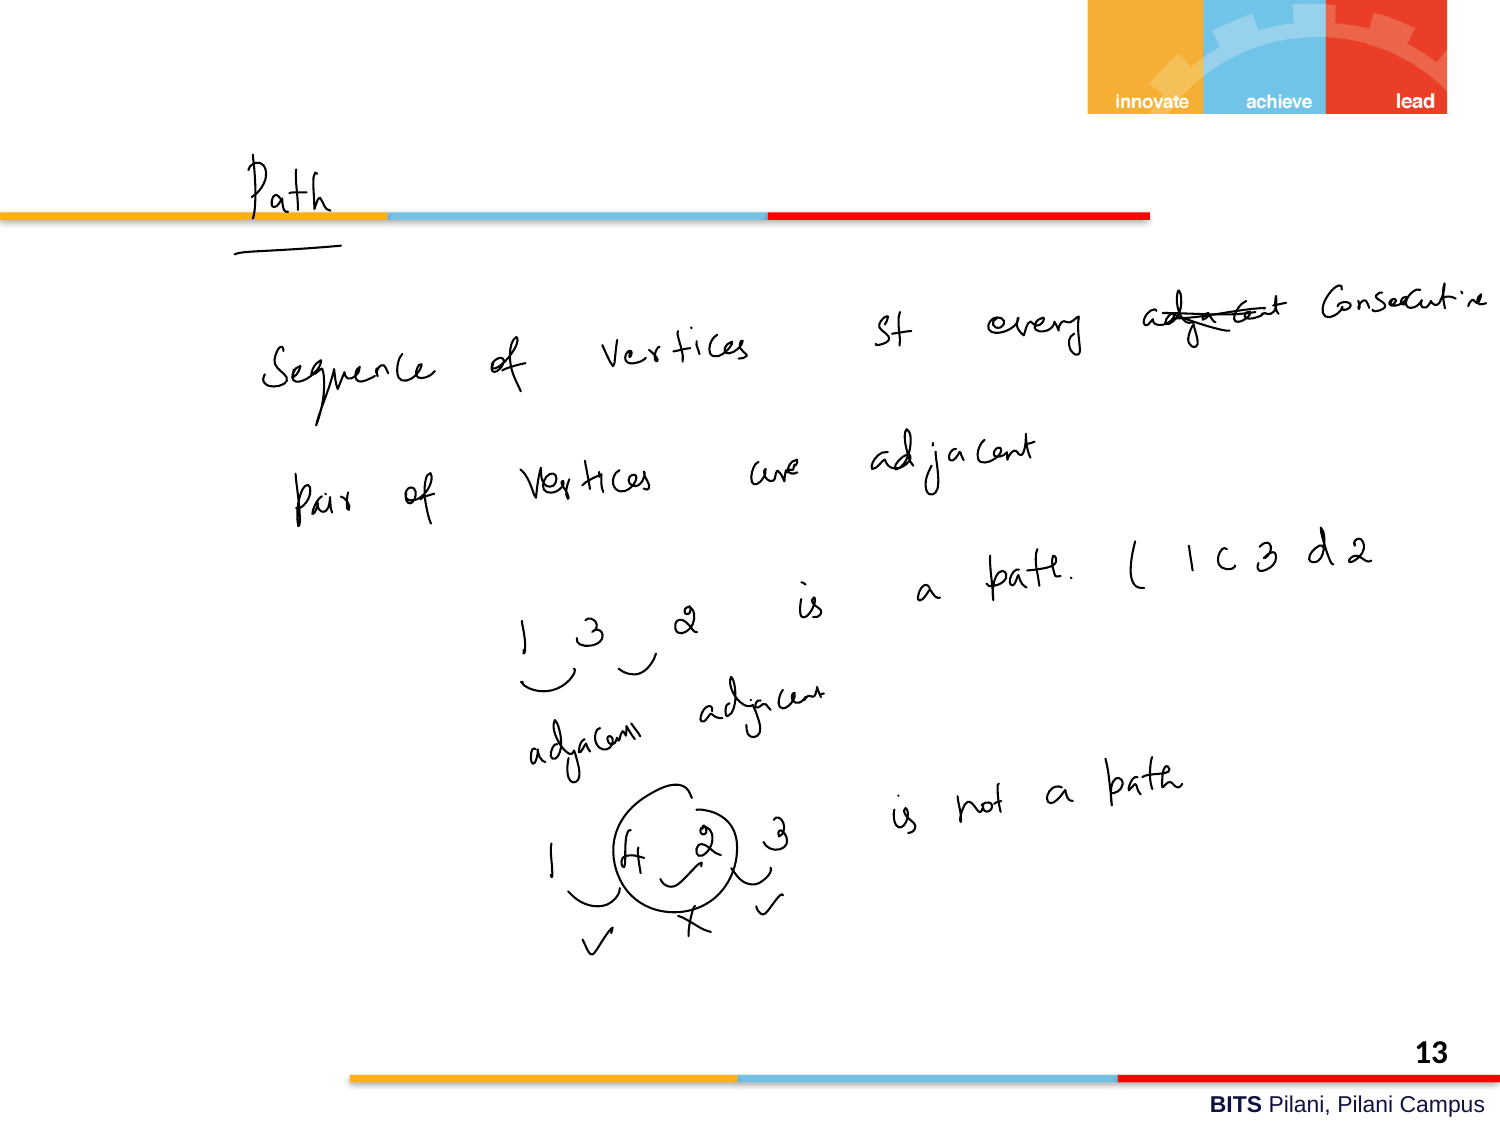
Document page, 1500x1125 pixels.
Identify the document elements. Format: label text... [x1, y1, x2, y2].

slide_number 13 [1399, 1023, 1500, 1072]
picture [1087, 0, 1448, 114]
